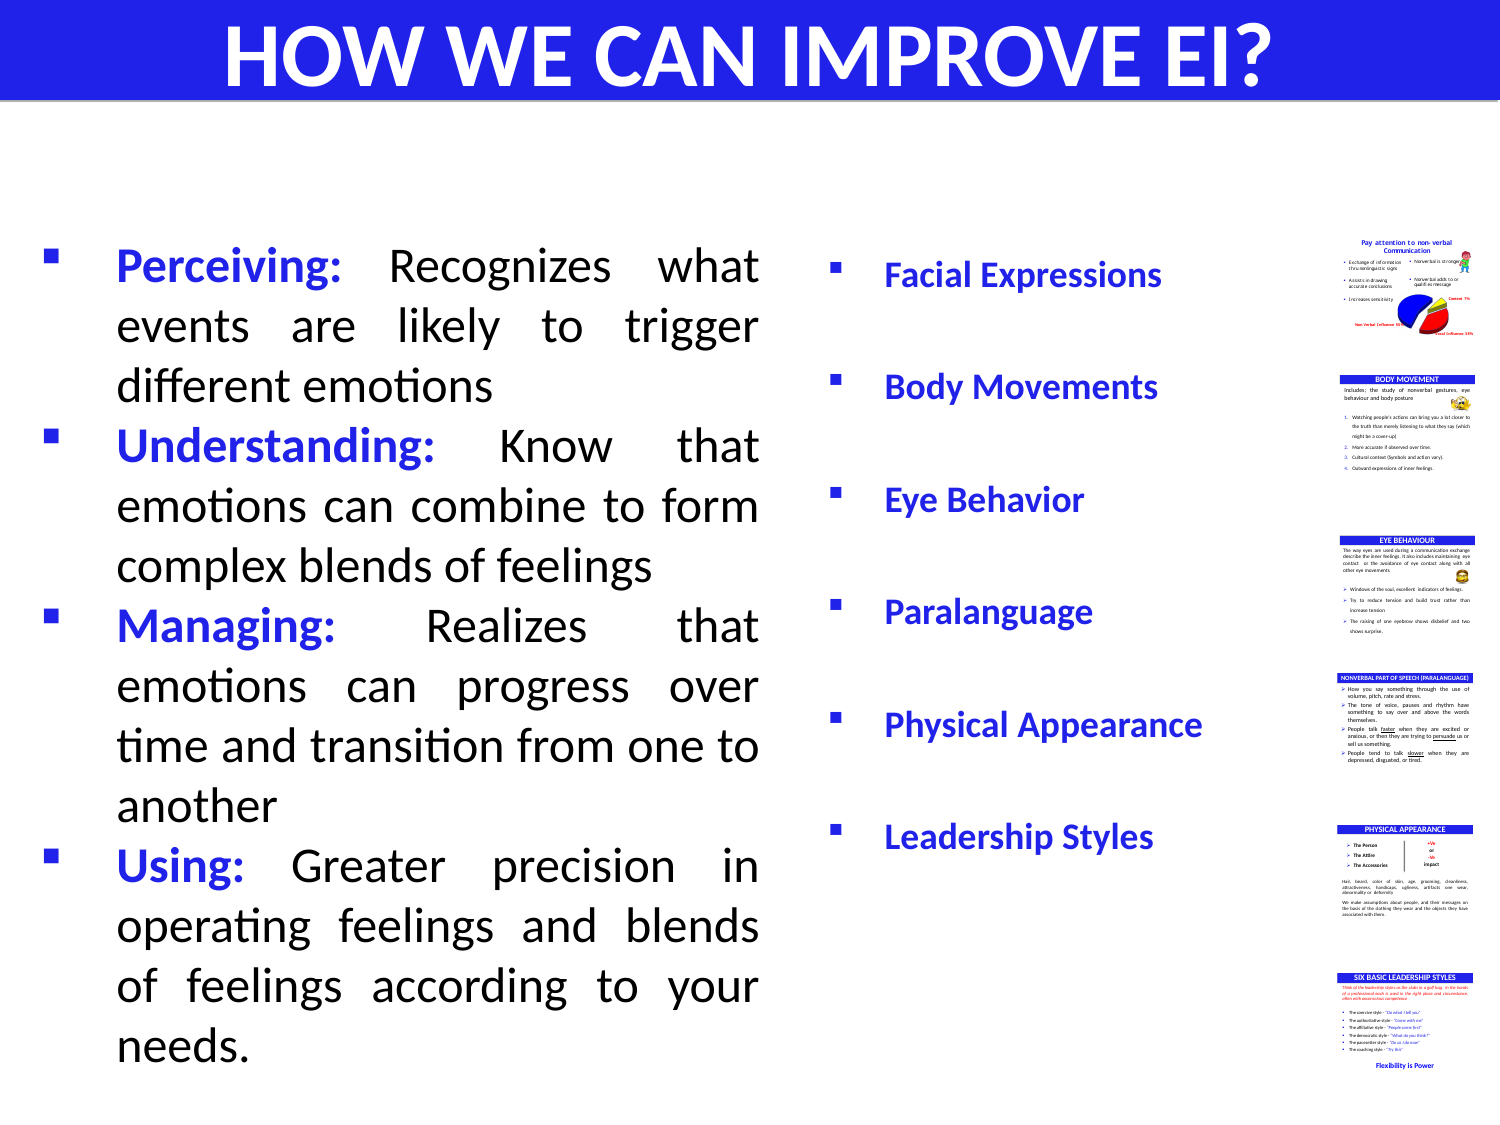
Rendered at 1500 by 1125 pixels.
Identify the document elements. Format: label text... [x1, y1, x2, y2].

text_box Facial Expressions Body Movements Eye Behavior Paralanguage Physical Appearance Leadership Styles [812, 174, 1375, 1063]
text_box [1337, 973, 1473, 1075]
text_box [1339, 235, 1475, 338]
text_box HOW WE CAN IMPROVE EI? [0, 0, 1500, 100]
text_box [1339, 374, 1475, 477]
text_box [1337, 824, 1473, 927]
text_box Perceiving: Recognizes what events are likely to trigger different emotions Understanding: Know that emotions can combine to form complex blends of feelings Managing: Realizes that emotions can progress over time and transition from one to another Using: Greater precision in operating feelings and blends of feelings according to your needs. [24, 224, 775, 1088]
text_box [1337, 673, 1473, 775]
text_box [1339, 535, 1475, 638]
